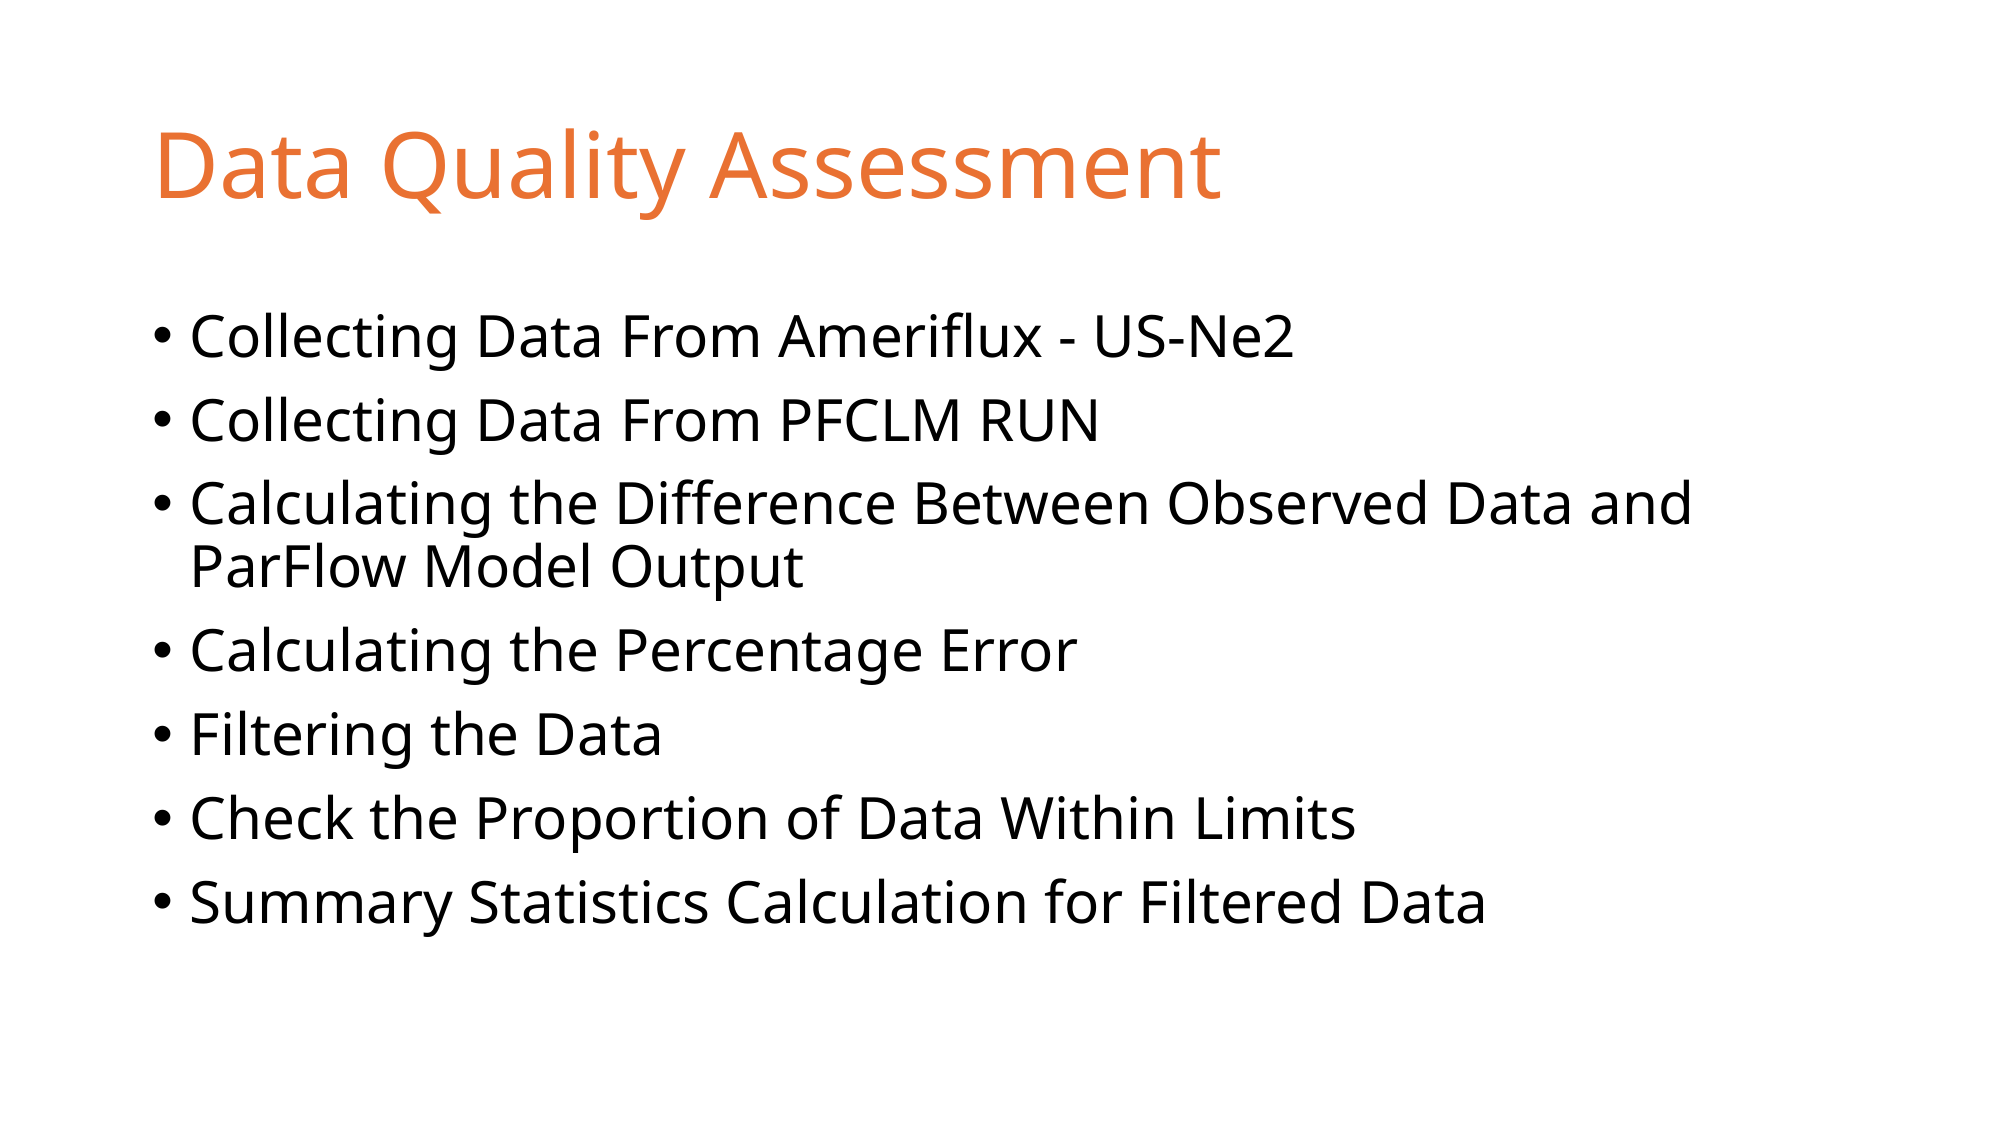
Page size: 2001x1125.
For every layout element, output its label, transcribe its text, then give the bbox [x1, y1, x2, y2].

title Data Quality Assessment [137, 59, 1863, 278]
list Collecting Data From Ameriflux - US-Ne2 Collecting Data From PFCLM RUN Calculating the Difference Between Observed Data and ParFlow Model Output Calculating the Percentage Error Filtering the Data Check the Proportion of Data Within Limits Summary Statistics Calculation for Filtered Data [137, 299, 1863, 1014]
